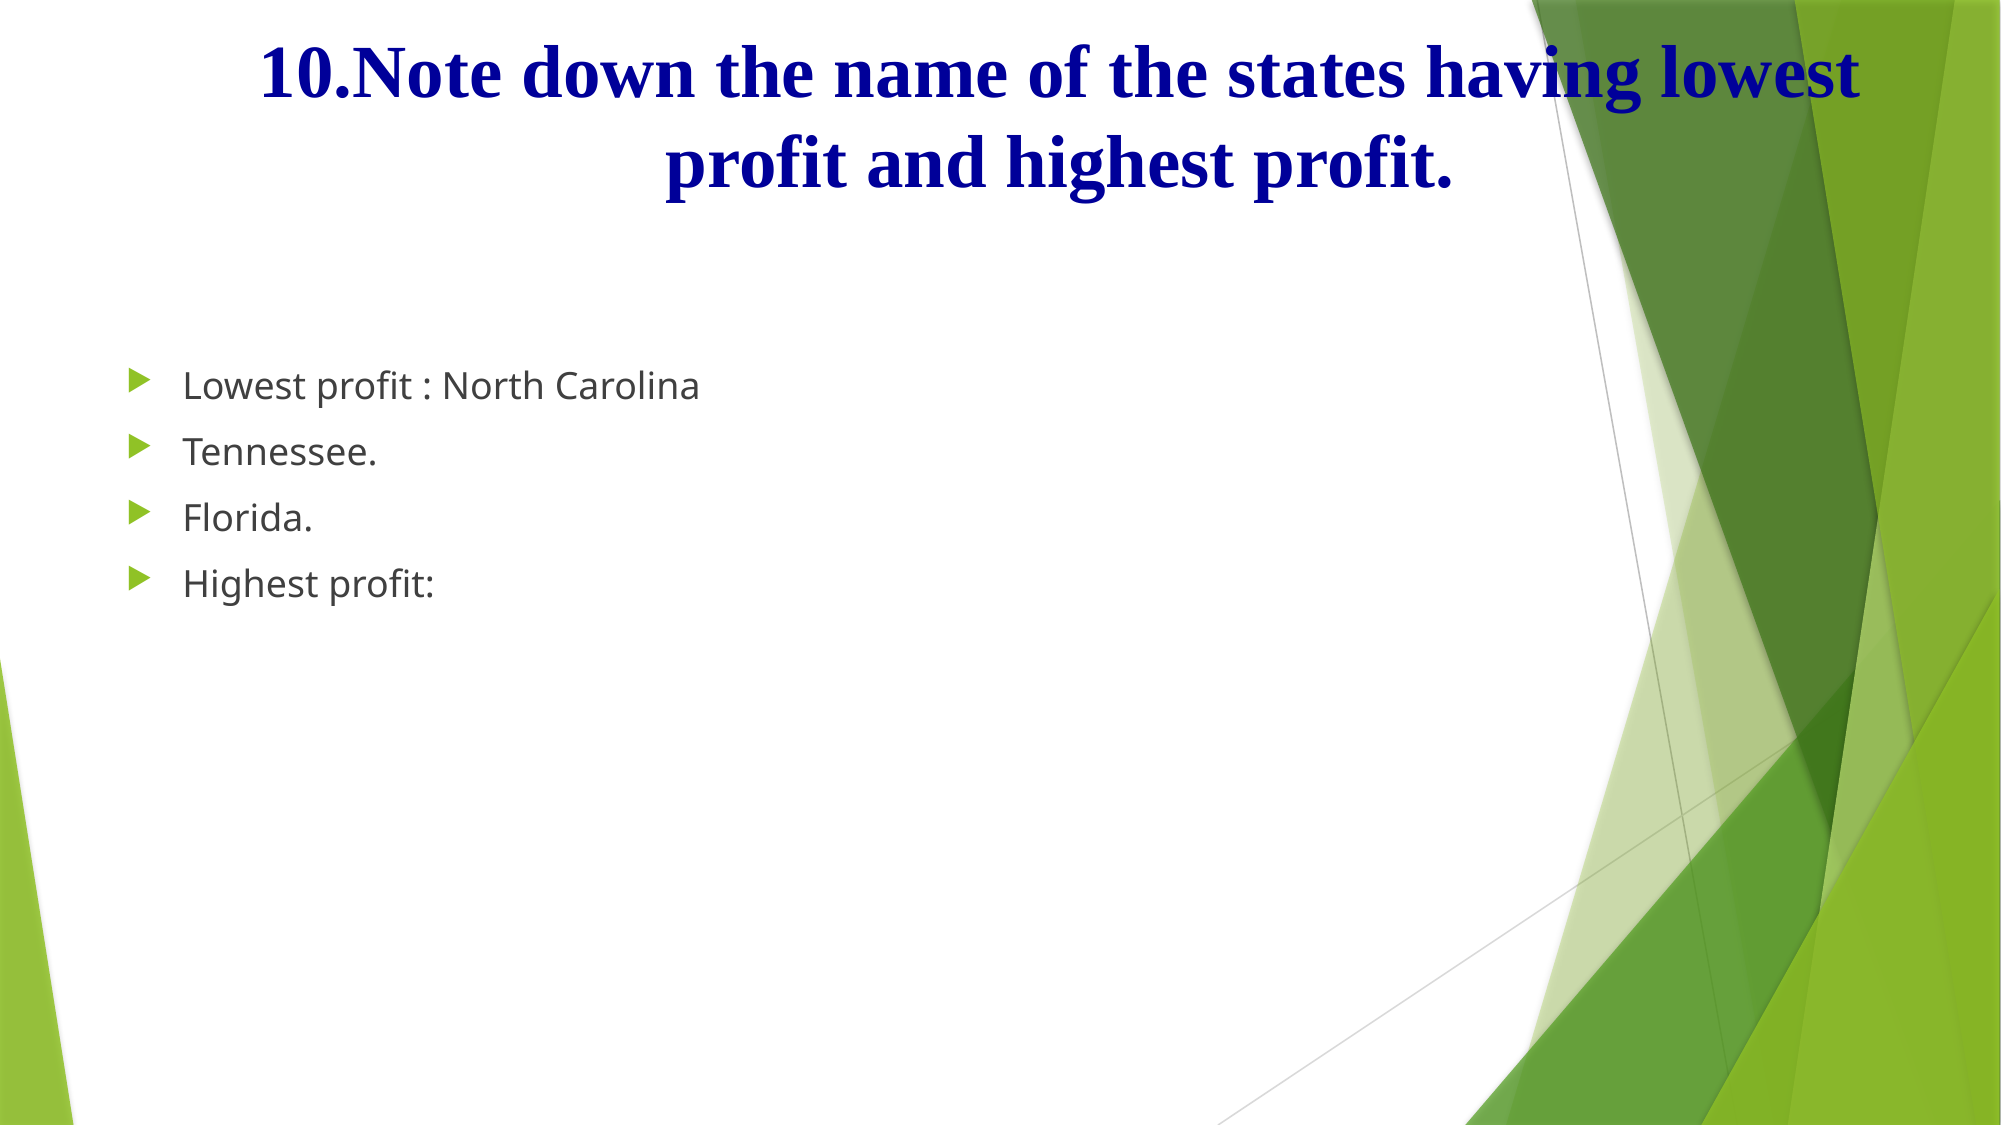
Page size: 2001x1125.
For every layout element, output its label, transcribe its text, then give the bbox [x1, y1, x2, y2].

title 10.Note down the name of the states having lowest profit and highest profit. [175, 15, 1945, 274]
list Lowest profit : North Carolina Tennessee. Florida. Highest profit: [111, 354, 1522, 992]
